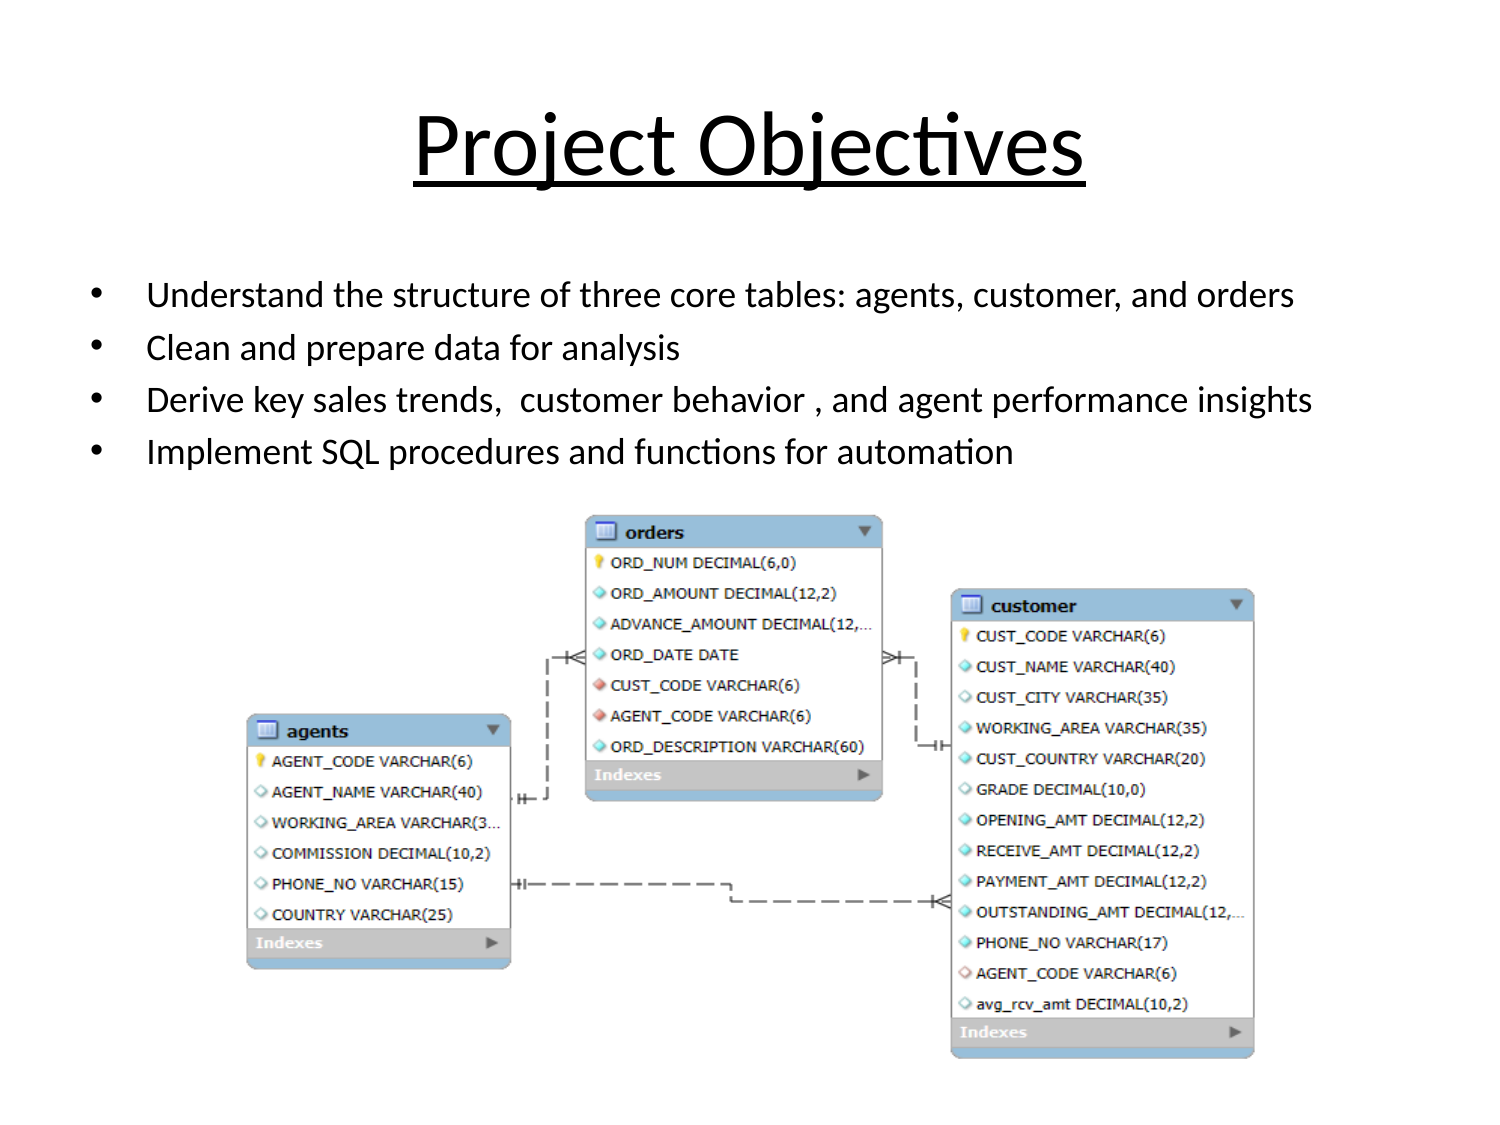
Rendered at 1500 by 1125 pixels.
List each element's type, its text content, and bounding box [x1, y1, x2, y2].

title Project Objectives [75, 45, 1425, 233]
list Understand the structure of three core tables: agents, customer, and orders Clean and prepare data for analysis Derive key sales trends, customer behavior , and agent performance insights Implement SQL procedures and functions for automation [75, 262, 1425, 1005]
picture [194, 503, 1301, 1104]
